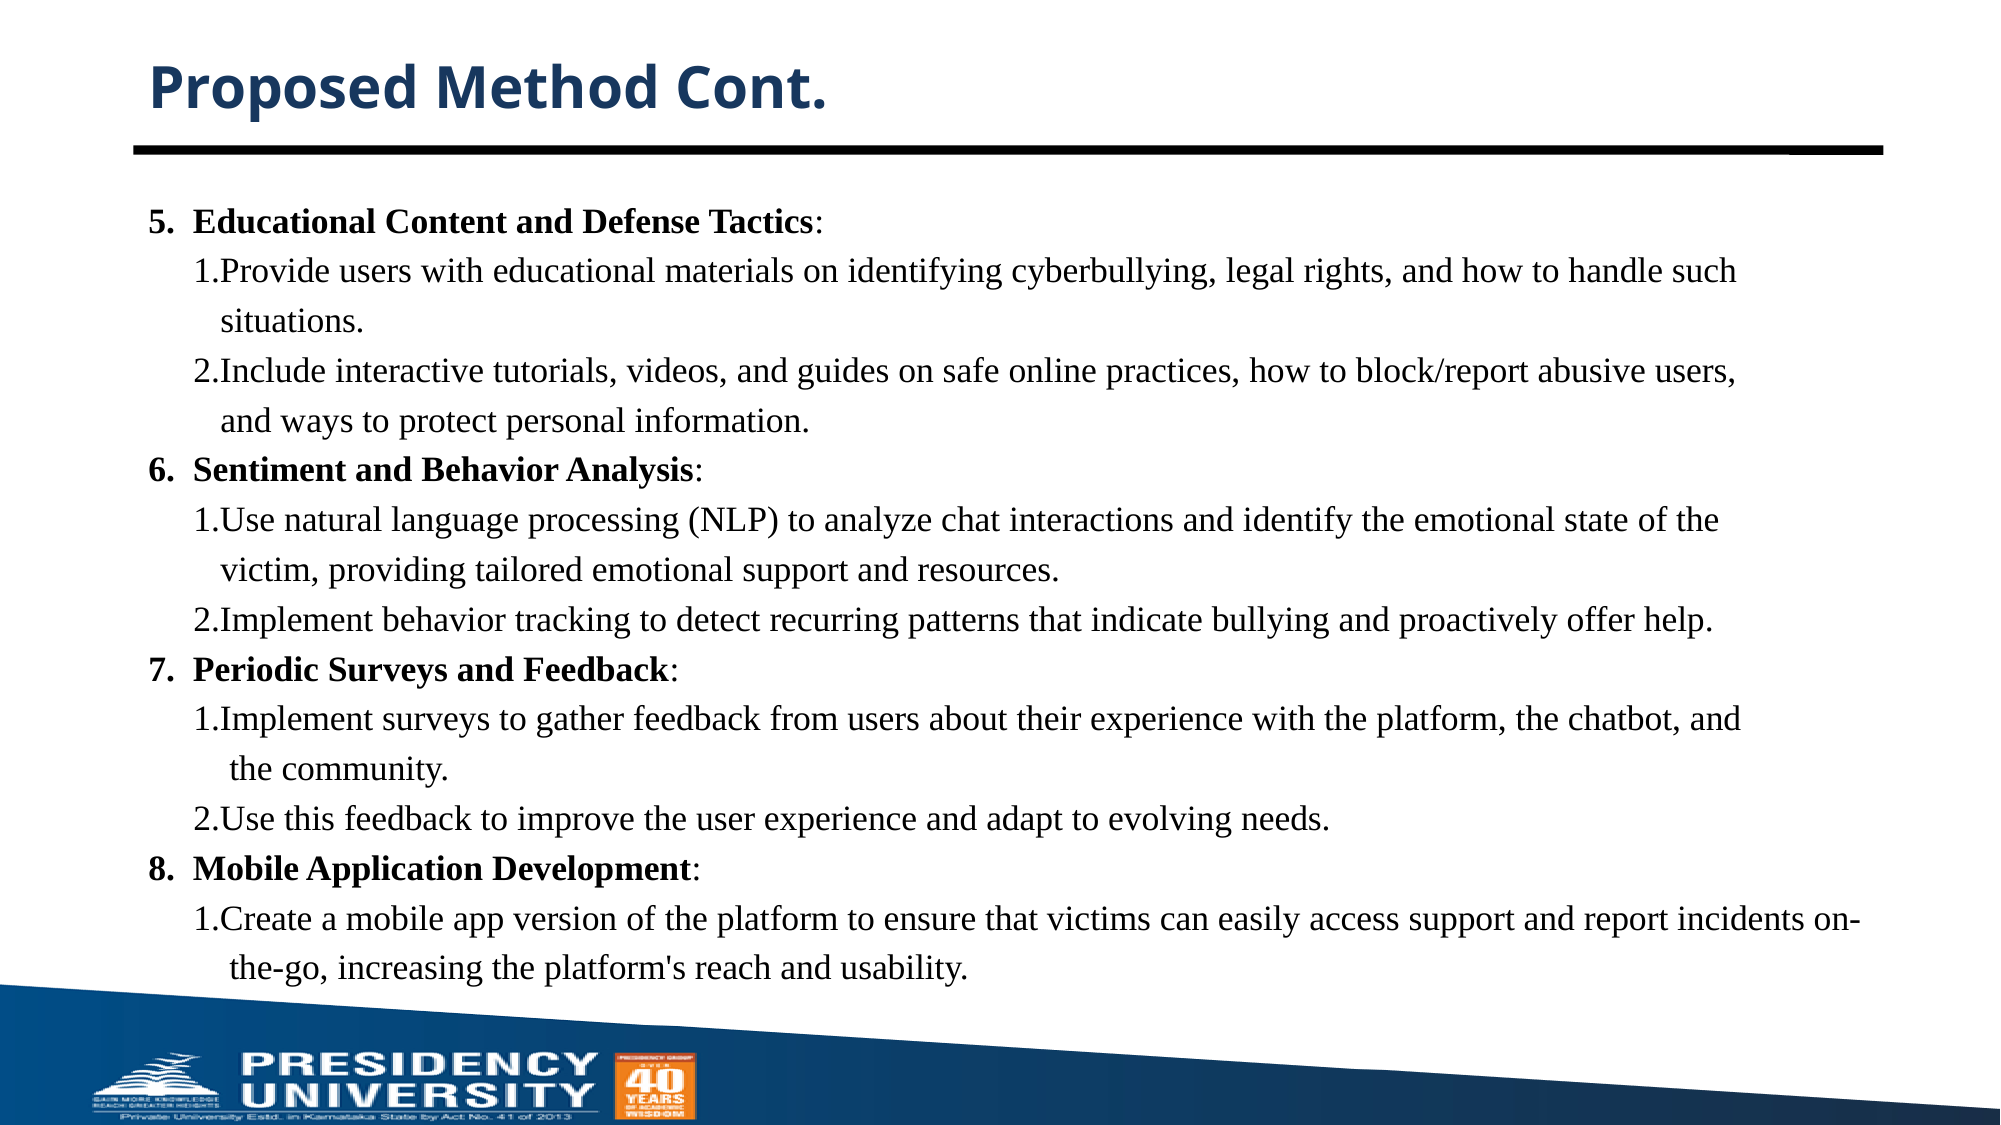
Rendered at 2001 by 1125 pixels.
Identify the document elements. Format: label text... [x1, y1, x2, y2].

list 5. Educational Content and Defense Tactics: 1.Provide users with educational materials on identifying cyberbullying, legal rights, and how to handle such situations. 2.Include interactive tutorials, videos, and guides on safe online practices, how to block/report abusive users, and ways to protect personal information. 6. Sentiment and Behavior Analysis: 1.Use natural language processing (NLP) to analyze chat interactions and identify the emotional state of the victim, providing tailored emotional support and resources. 2.Implement behavior tracking to detect recurring patterns that indicate bullying and proactively offer help. 7. Periodic Surveys and Feedback: 1.Implement surveys to gather feedback from users about their experience with the platform, the chatbot, and the community. 2.Use this feedback to improve the user experience and adapt to evolving needs. 8. Mobile Application Development: 1.Create a mobile app version of the platform to ensure that victims can easily access support and report incidents on- the-go, increasing the platform's reach and usability. [133, 189, 1884, 1003]
picture [0, 982, 2000, 1125]
title Proposed Method Cont. [133, 45, 1884, 125]
